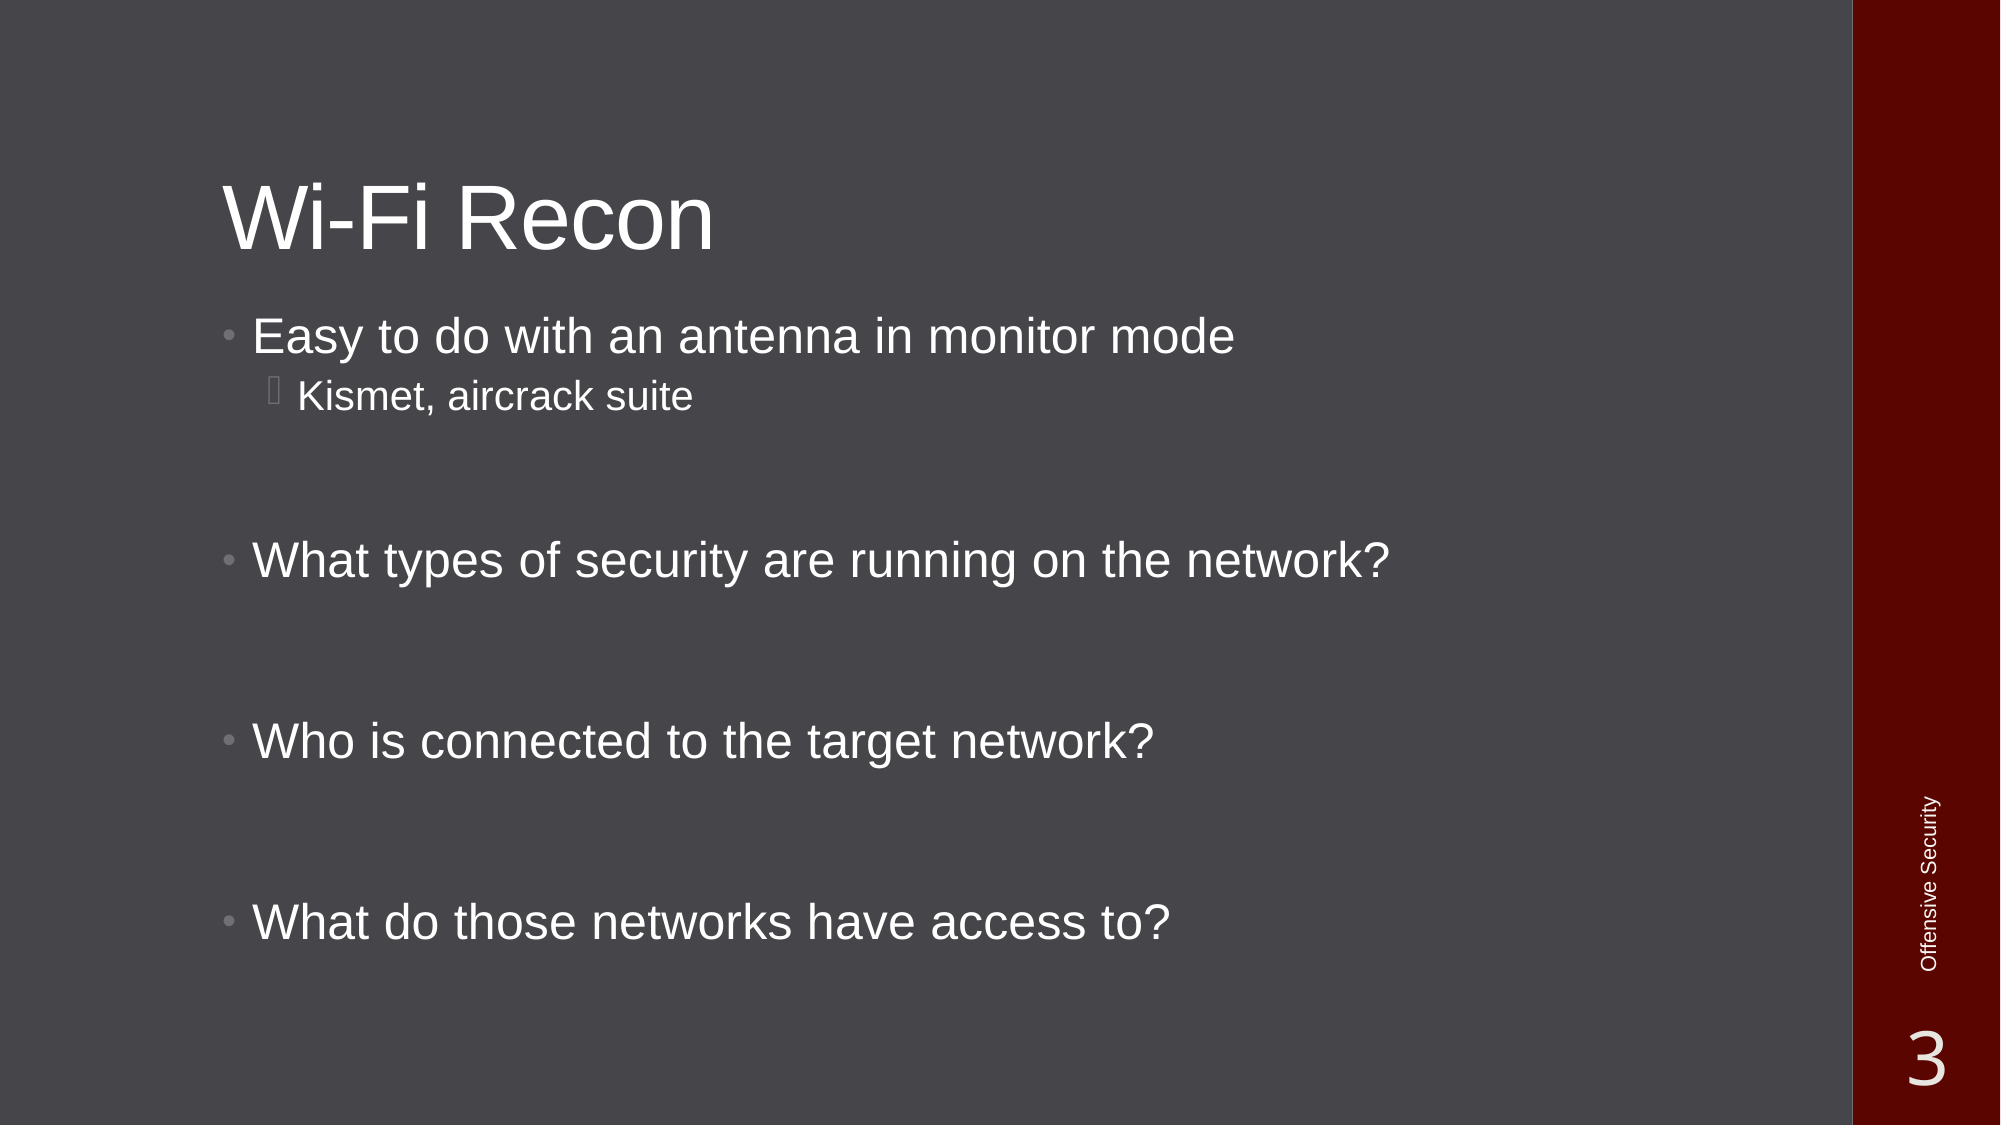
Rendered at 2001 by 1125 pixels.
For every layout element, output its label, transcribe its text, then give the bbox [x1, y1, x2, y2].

title Wi-Fi Recon [206, 60, 1797, 278]
footer Offensive Security [1897, 400, 1958, 988]
slide_number 3 [1852, 1012, 2000, 1110]
list Easy to do with an antenna in monitor mode Kismet, aircrack suite What types of security are running on the network? Who is connected to the target network? What do those networks have access to? [206, 299, 1617, 1014]
